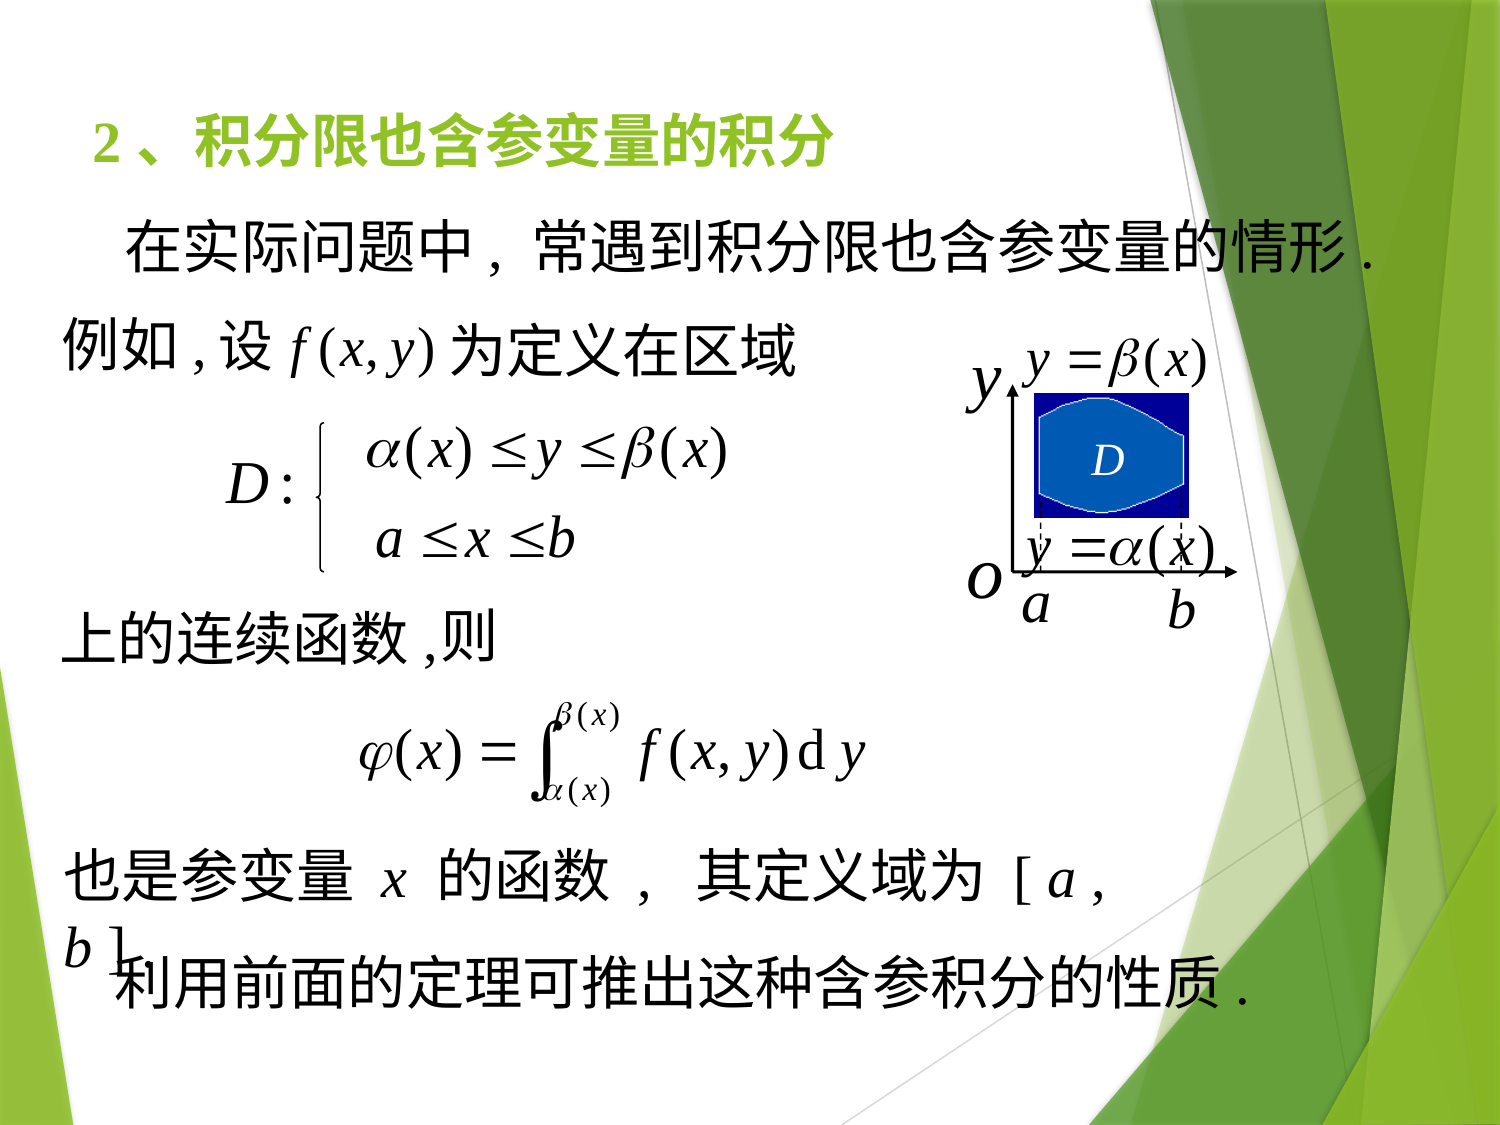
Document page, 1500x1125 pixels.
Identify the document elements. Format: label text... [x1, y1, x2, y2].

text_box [215, 447, 301, 520]
text_box 在实际问题中, 常遇到积分限也含参变量的情形. [110, 202, 1390, 288]
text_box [1011, 325, 1225, 643]
text_box 上的连续函数, [44, 594, 467, 680]
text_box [357, 412, 740, 493]
text_box 为定义在区域 [433, 306, 839, 392]
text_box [350, 686, 880, 823]
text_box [211, 313, 446, 390]
text_box 则 [426, 591, 528, 677]
text_box 也是参变量 x 的函数 , 其定义域为 [ a , b ] . [48, 831, 1192, 987]
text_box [1229, 353, 1238, 621]
text_box [316, 422, 324, 572]
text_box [366, 501, 589, 573]
text_box 利用前面的定理可推出这种含参积分的性质. [100, 938, 1280, 1024]
text_box 例如, [47, 301, 236, 386]
title 2、积分限也含参变量的积分 [77, 96, 1035, 233]
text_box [954, 353, 1007, 621]
